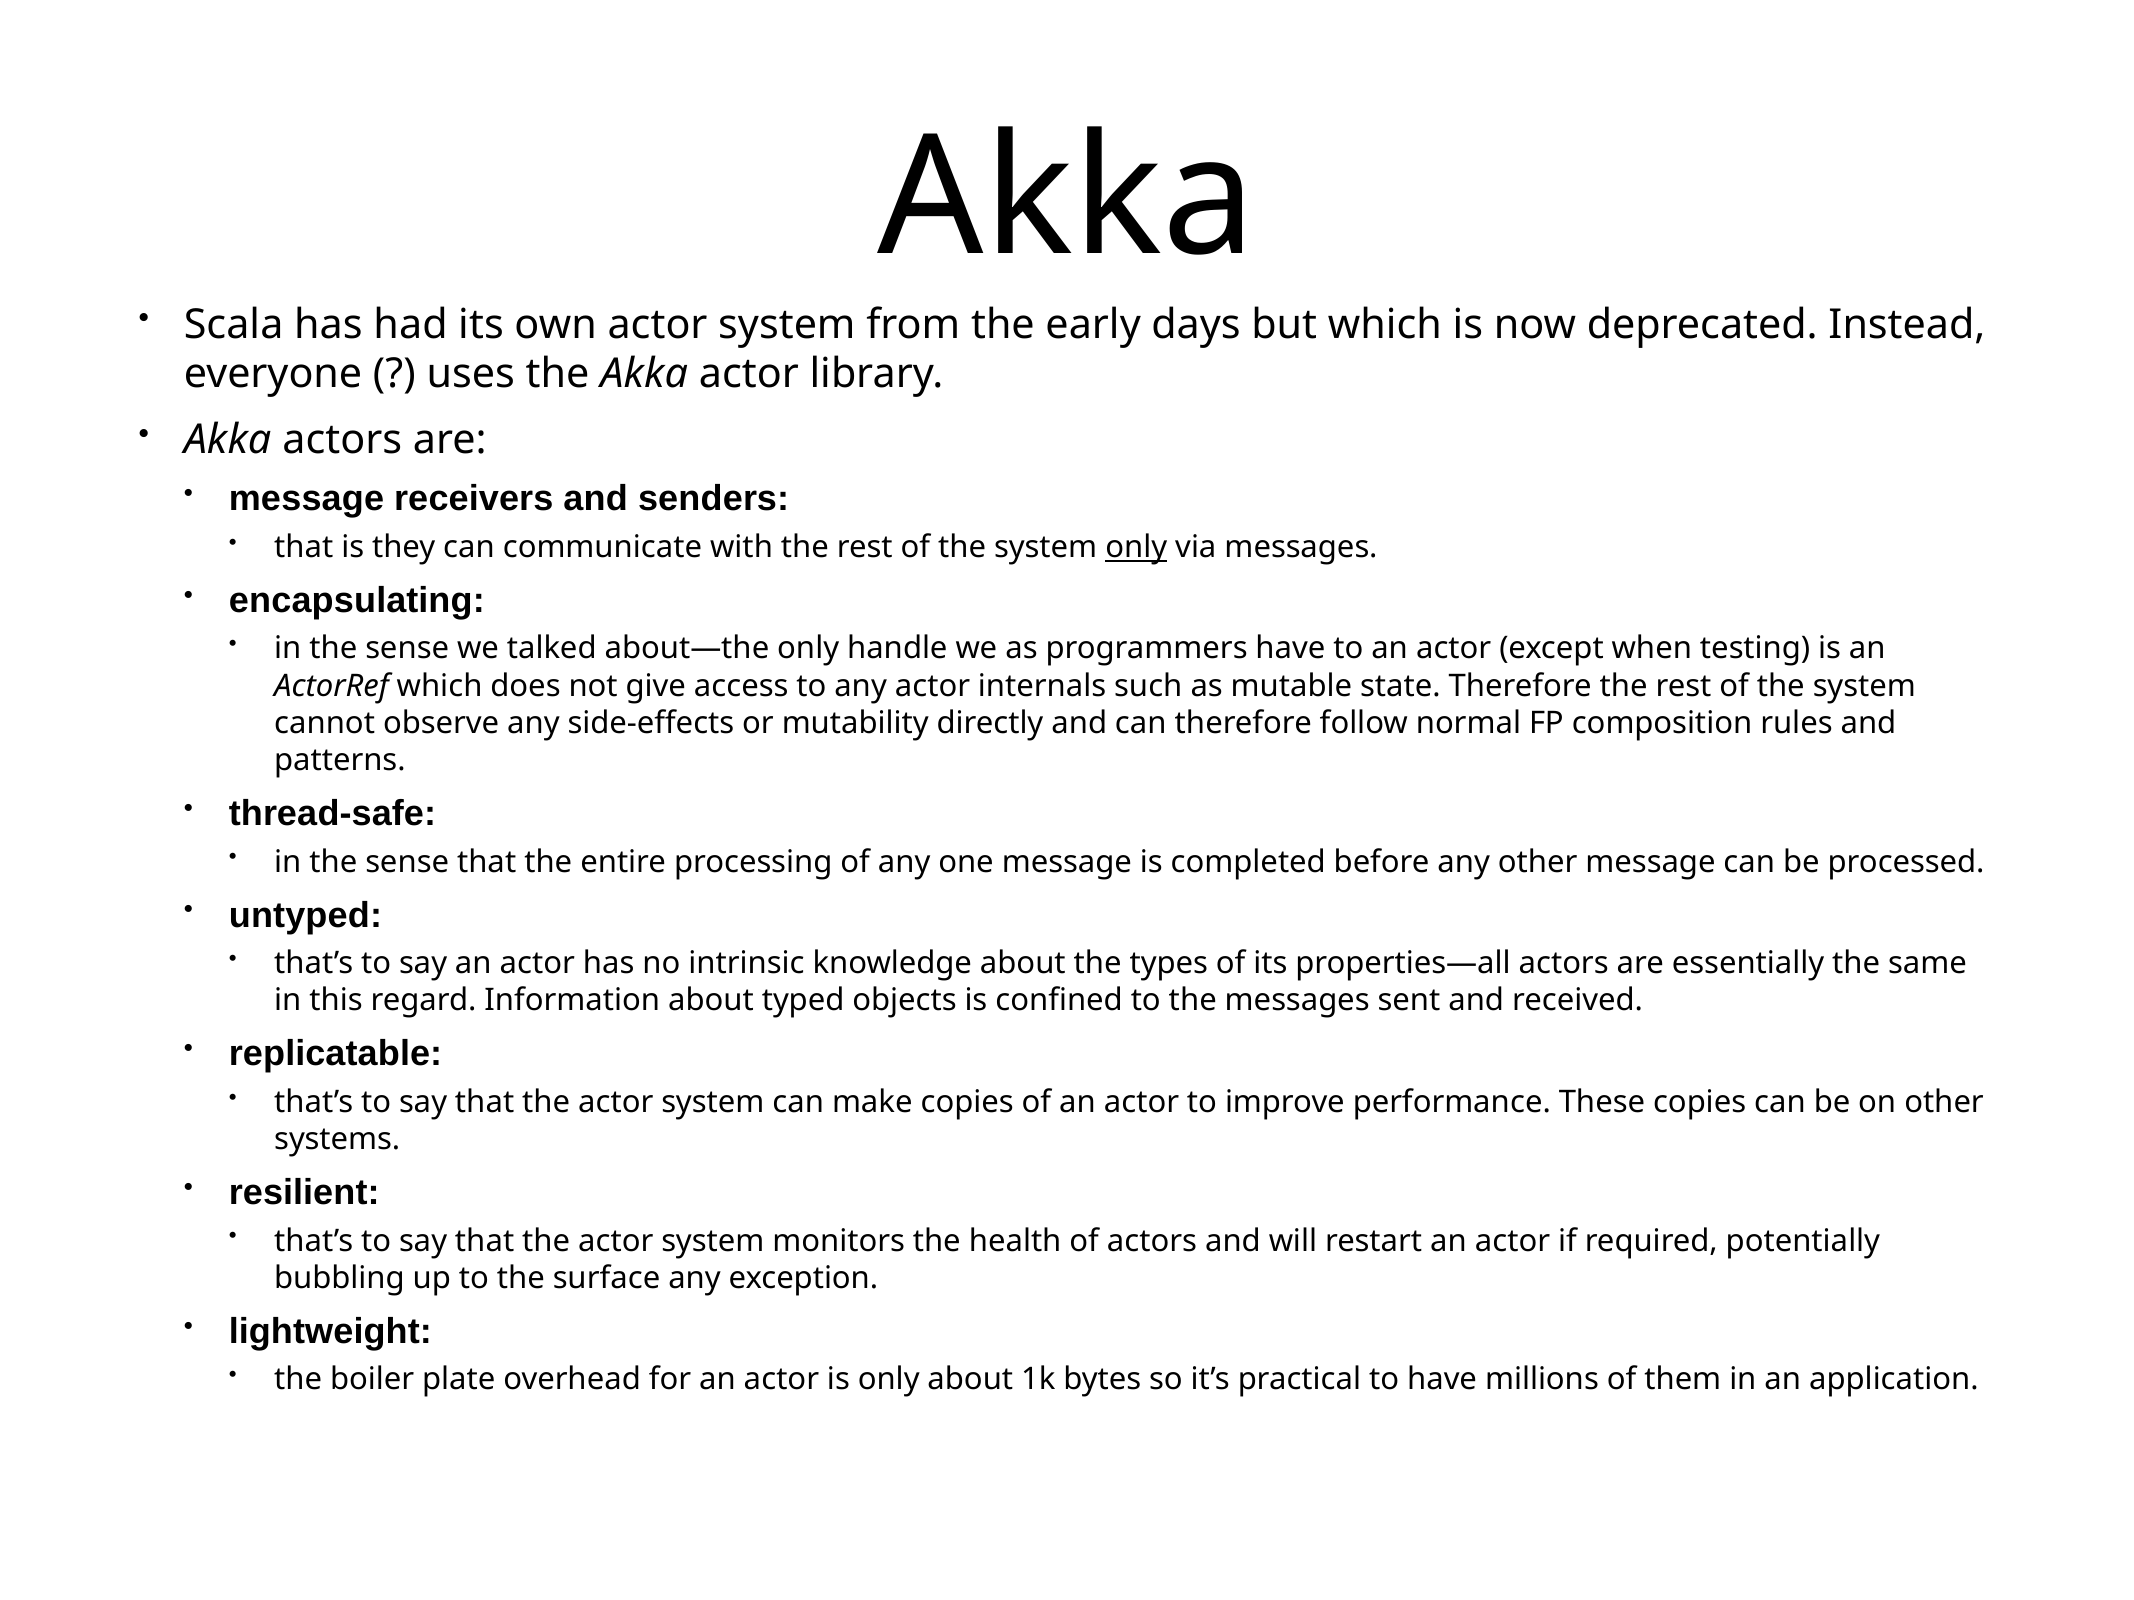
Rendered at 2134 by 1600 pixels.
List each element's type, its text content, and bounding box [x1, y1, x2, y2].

list Scala has had its own actor system from the early days but which is now deprecated. Instead, everyone (?) uses the Akka actor library. Akka actors are: message receivers and senders: that is they can communicate with the rest of the system only via messages. encapsulating: in the sense we talked about—the only handle we as programmers have to an actor (except when testing) is an ActorRef which does not give access to any actor internals such as mutable state. Therefore the rest of the system cannot observe any side-effects or mutability directly and can therefore follow normal FP composition rules and patterns. thread-safe: in the sense that the entire processing of any one message is completed before any other message can be processed. untyped: that’s to say an actor has no intrinsic knowledge about the types of its properties—all actors are essentially the same in this regard. Information about typed objects is confined to the messages sent and received. replicatable: that’s to say that the actor system can make copies of an actor to improve performance. These copies can be on other systems. resilient: that’s to say that the actor system monitors the health of actors and will restart an actor if required, potentially bubbling up to the surface any exception. lightweight: the boiler plate overhead for an actor is only about 1k bytes so it’s practical to have millions of them in an application. [129, 287, 2004, 1459]
title Akka [155, 72, 1978, 287]
